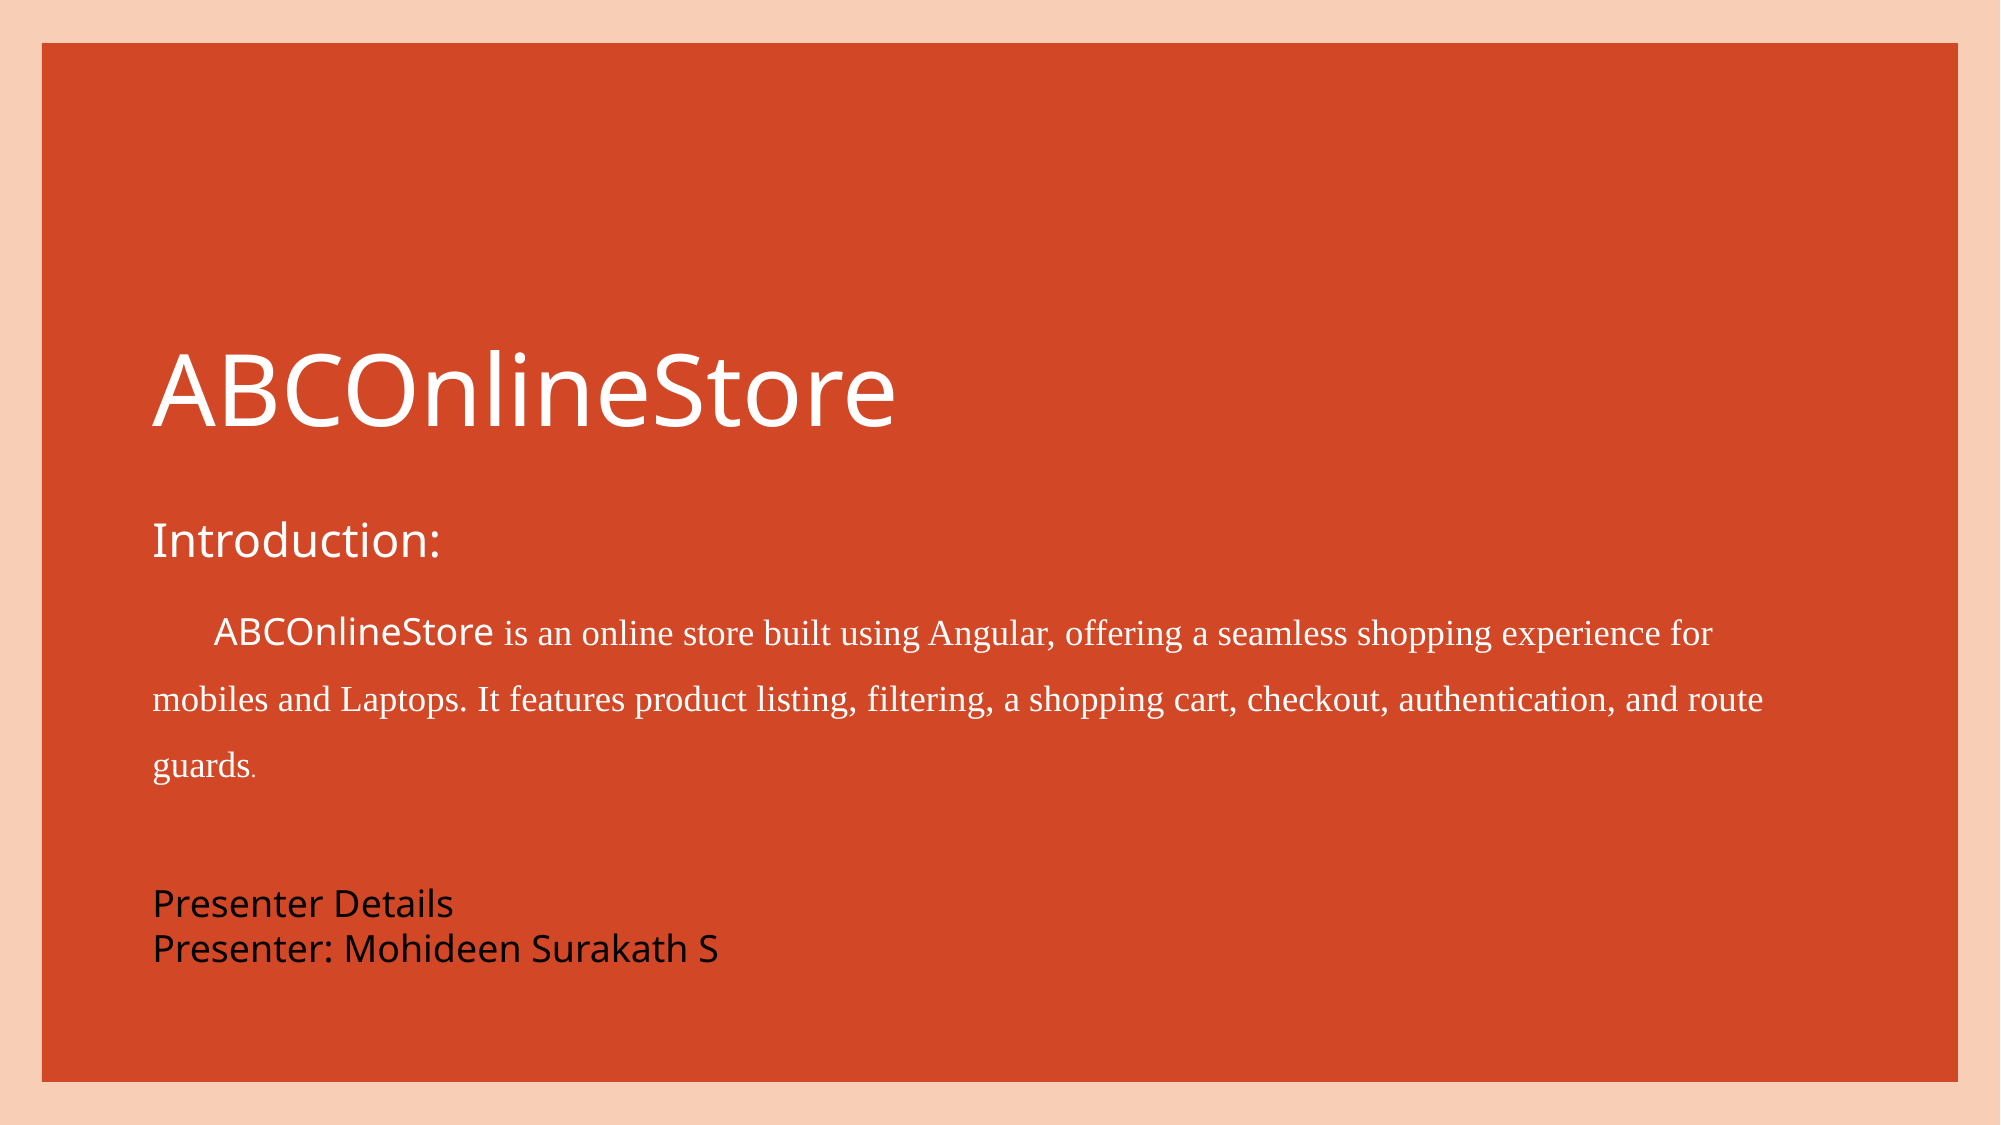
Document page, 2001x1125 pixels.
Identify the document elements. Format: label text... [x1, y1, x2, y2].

title ABCOnlineStore [137, 190, 1863, 583]
subtitle Introduction: ABCOnlineStore is an online store built using Angular, offering a seamless shopping experience for mobiles and Laptops. It features product listing, filtering, a shopping cart, checkout, authentication, and route guards. [137, 474, 1822, 799]
text_box Presenter Details Presenter: Mohideen Surakath S [137, 872, 1138, 978]
